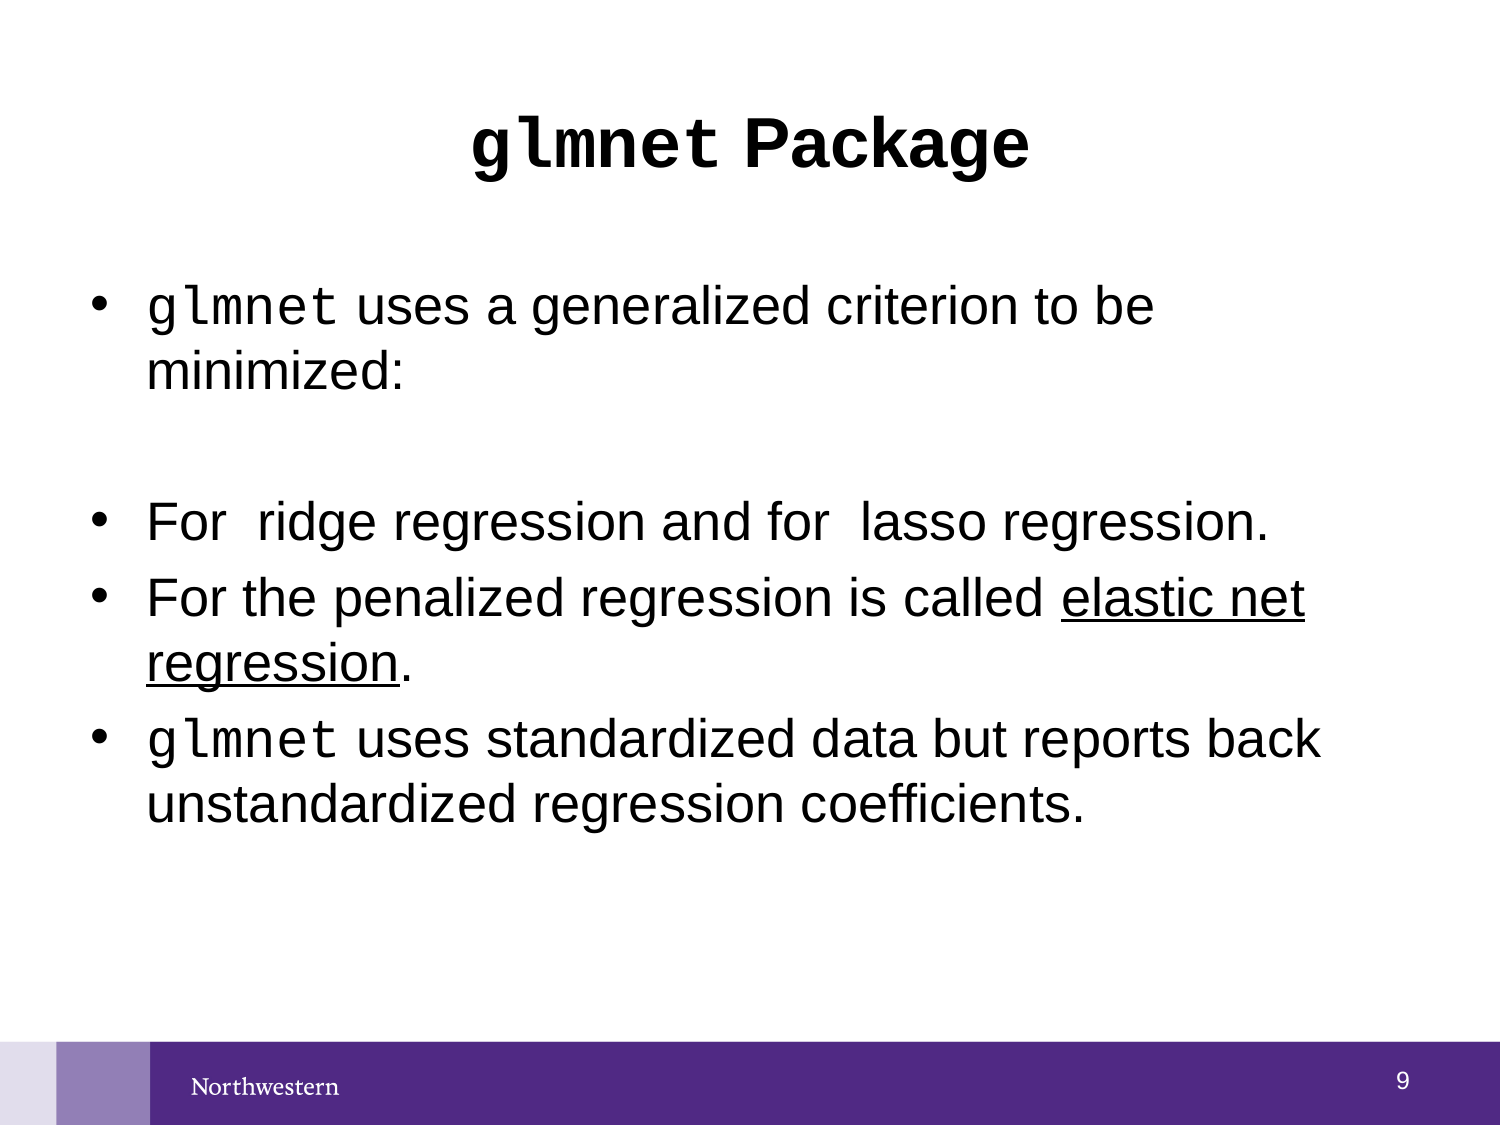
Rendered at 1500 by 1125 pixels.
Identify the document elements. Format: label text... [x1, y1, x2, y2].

picture [0, 0, 1500, 1125]
title glmnet Package [75, 45, 1425, 233]
slide_number 8 [1074, 1042, 1425, 1103]
